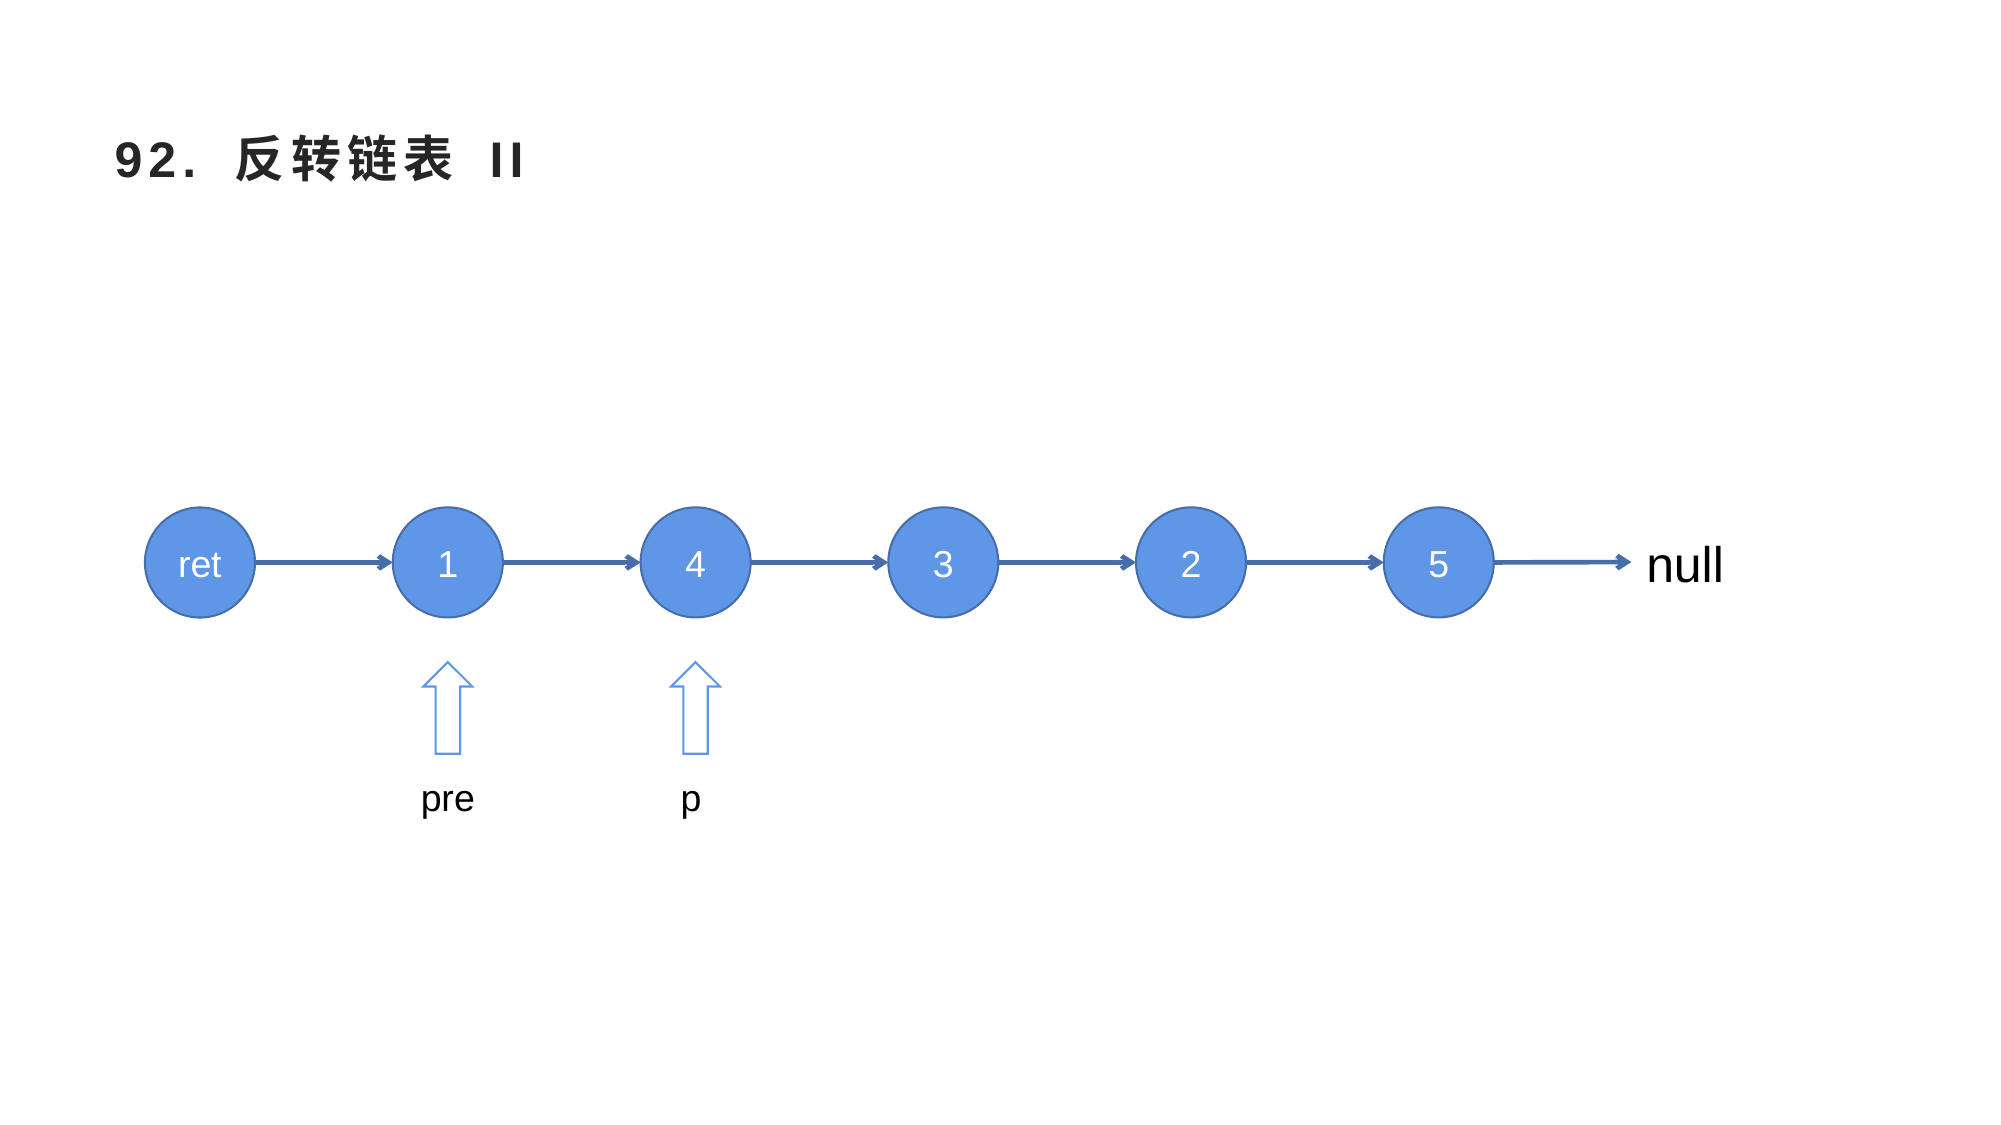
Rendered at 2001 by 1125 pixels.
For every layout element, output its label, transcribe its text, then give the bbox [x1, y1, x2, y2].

text_box 4 [639, 506, 752, 619]
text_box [144, 507, 393, 618]
title 92. 反转链表 II [99, 99, 1900, 216]
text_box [665, 662, 725, 827]
text_box 5 [1382, 506, 1495, 619]
text_box 2 [1135, 506, 1248, 619]
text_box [405, 662, 491, 827]
text_box 1 [393, 506, 504, 619]
text_box 3 [887, 506, 1000, 619]
text_box null [1631, 524, 1813, 600]
